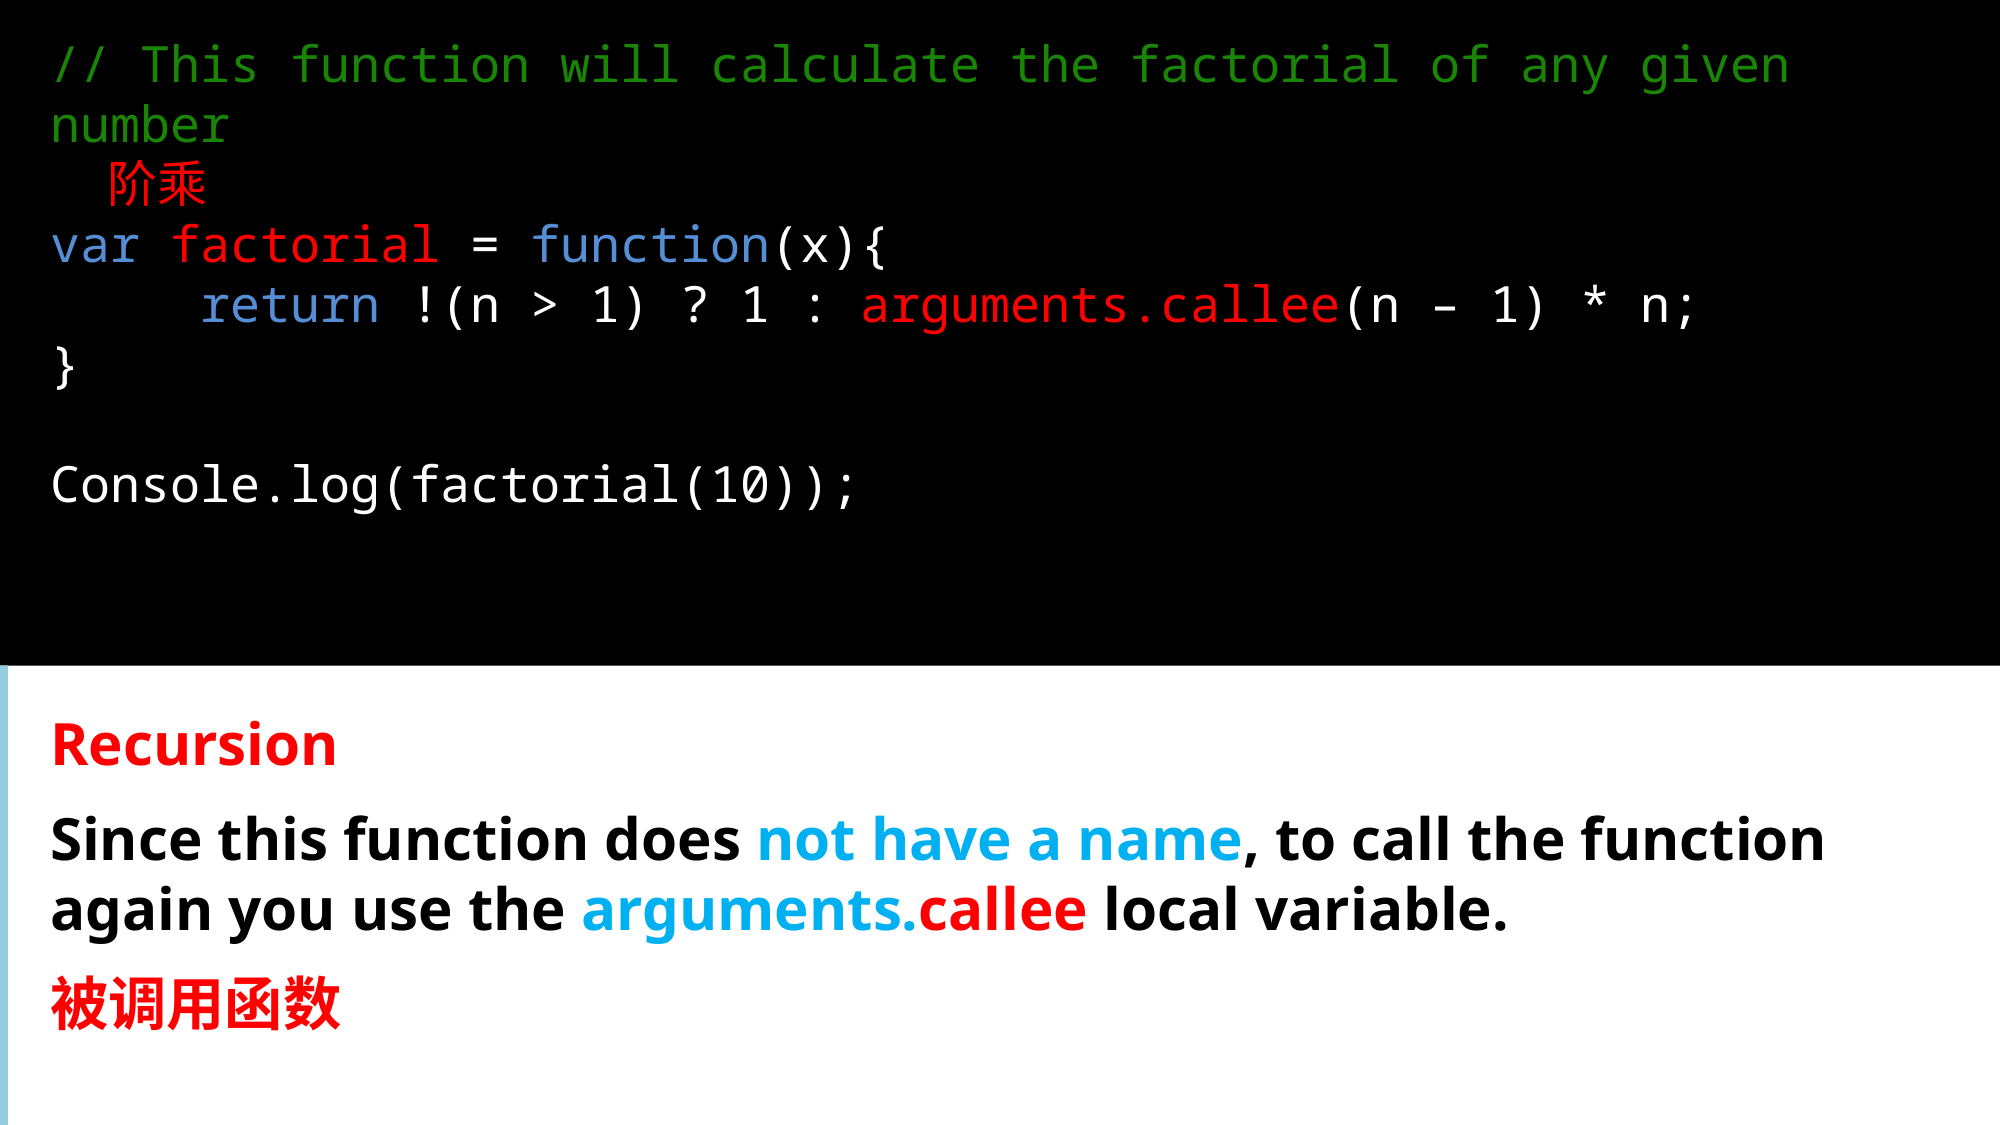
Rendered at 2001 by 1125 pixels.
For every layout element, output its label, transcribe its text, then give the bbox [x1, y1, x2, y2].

list // This function will calculate the factorial of any given number 阶乘 var factorial = function(x){ return !(n > 1) ? 1 : arguments.callee(n – 1) * n; } Console.log(factorial(10)); [35, 25, 1964, 634]
list Recursion Since this function does not have a name, to call the function again you use the arguments.callee local variable. 被调用函数 [35, 699, 1964, 1085]
